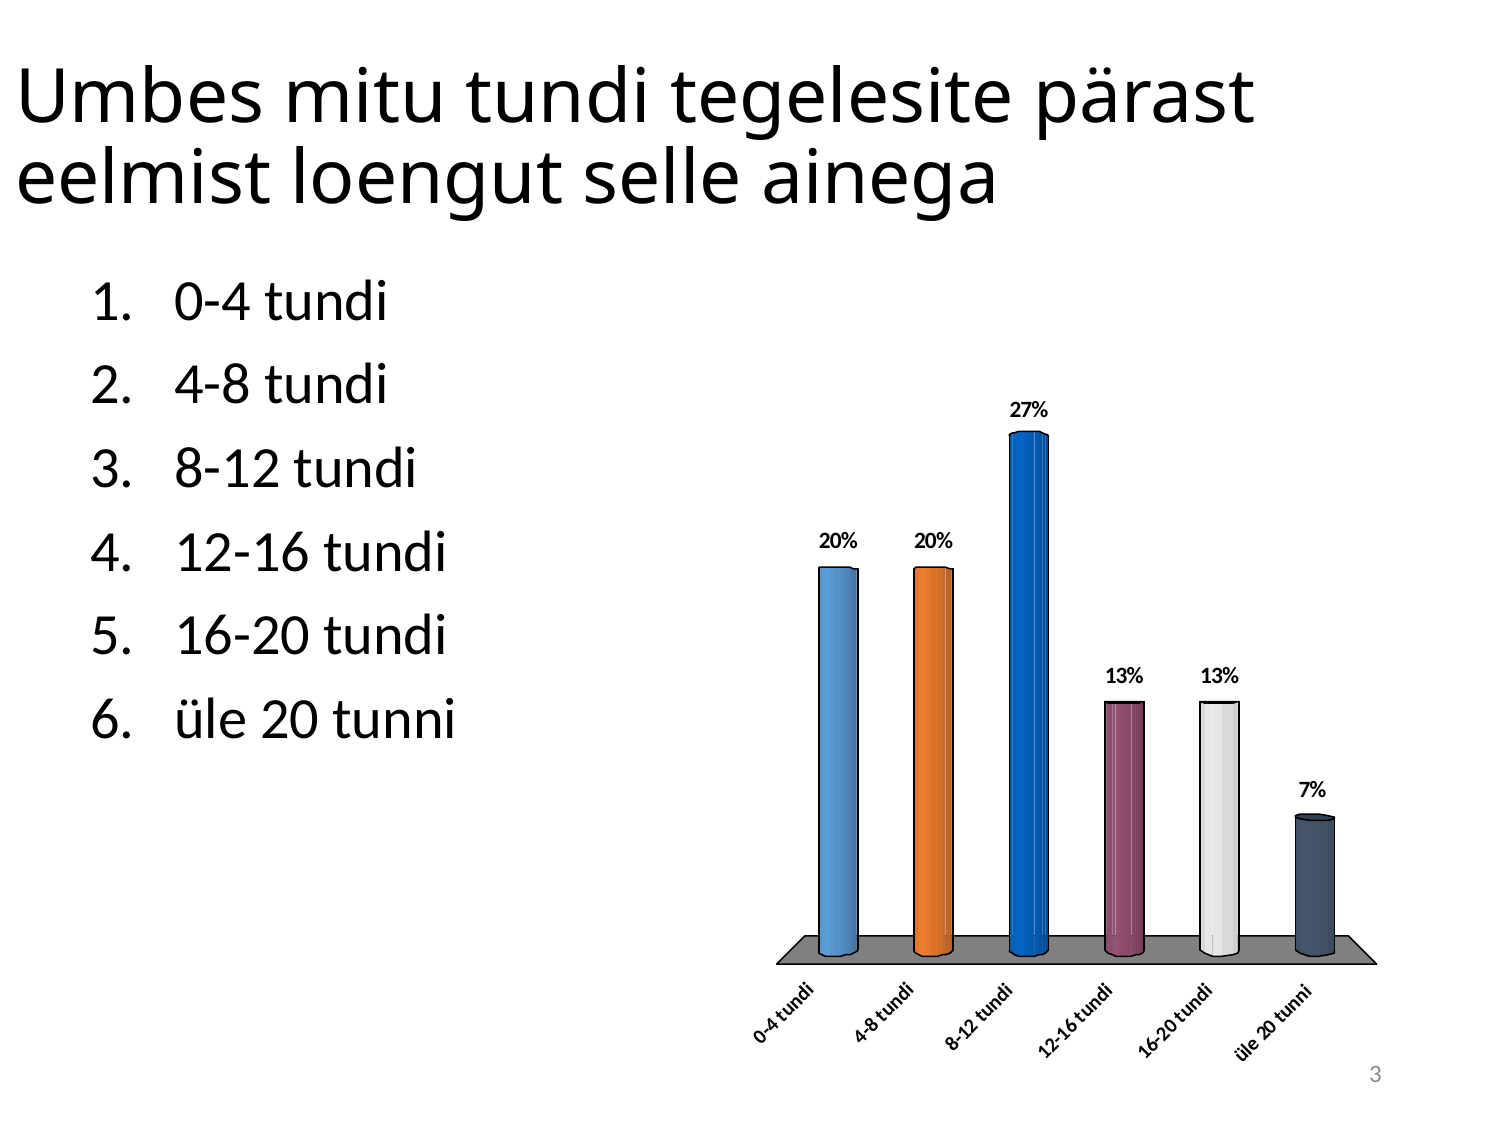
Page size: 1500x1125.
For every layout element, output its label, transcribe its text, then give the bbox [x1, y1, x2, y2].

list 0-4 tundi 4-8 tundi 8-12 tundi 12-16 tundi 16-20 tundi üle 20 tunni [75, 262, 750, 1005]
title Umbes mitu tundi tegelesite pärast eelmist loengut selle ainega [0, 45, 1459, 233]
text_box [667, 281, 1418, 1125]
